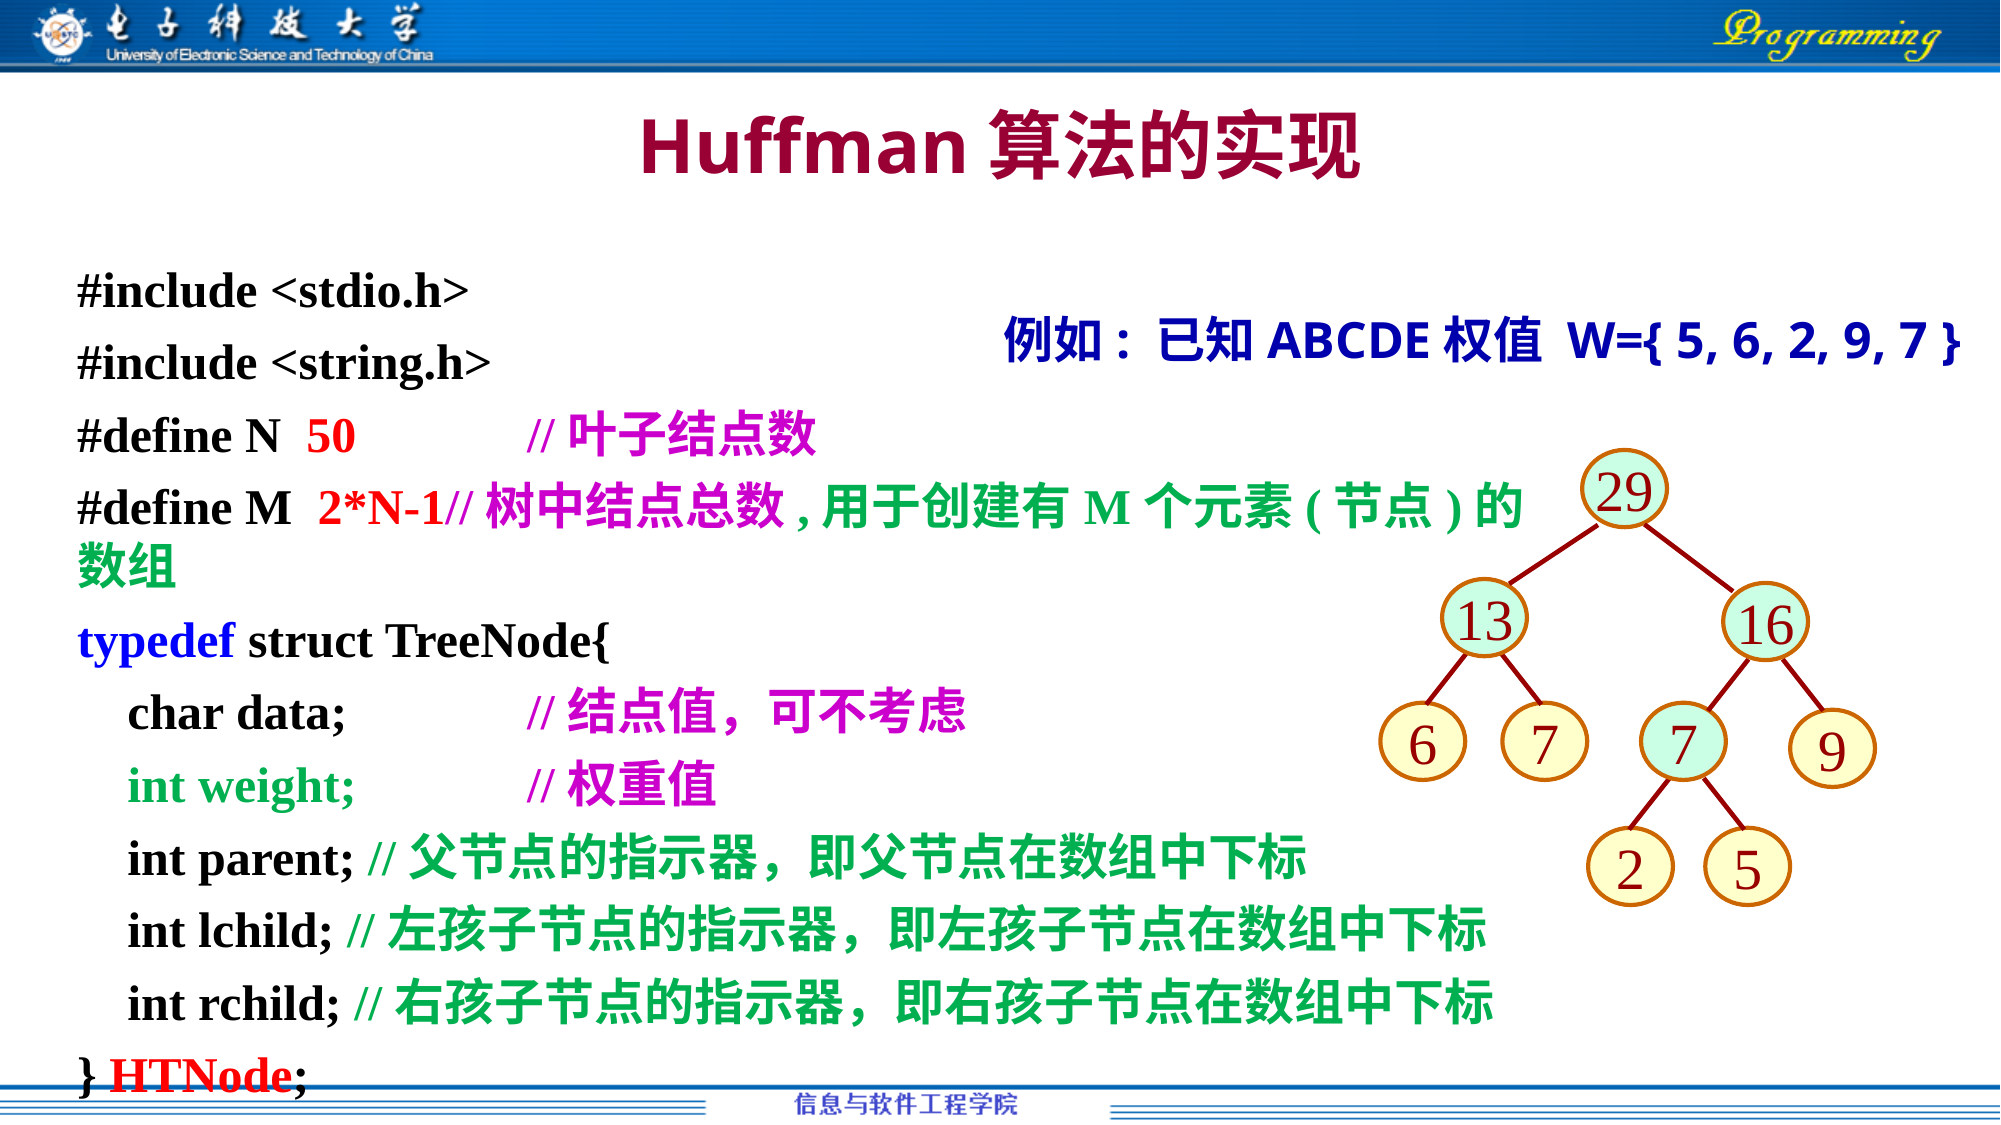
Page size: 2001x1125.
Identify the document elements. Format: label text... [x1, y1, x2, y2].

text_box #include <stdio.h> #include <string.h> #define N 50 //叶子结点数 #define M 2*N-1//树中结点总数,用于创建有M个元素(节点)的数组 typedef struct TreeNode{ char data; //结点值，可不考虑 int weight; //权重值 int parent; //父节点的指示器，即父节点在数组中下标 int lchild; //左孩子节点的指示器，即左孩子节点在数组中下标 int rchild; //右孩子节点的指示器，即右孩子节点在数组中下标 } HTNode; [62, 249, 1558, 1110]
title Huffman算法的实现 [150, 87, 1850, 200]
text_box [1380, 449, 1876, 906]
text_box 例如: 已知ABCDE权值 W={ 5, 6, 2, 9, 7 } [989, 301, 1989, 377]
picture [0, 0, 2000, 1125]
